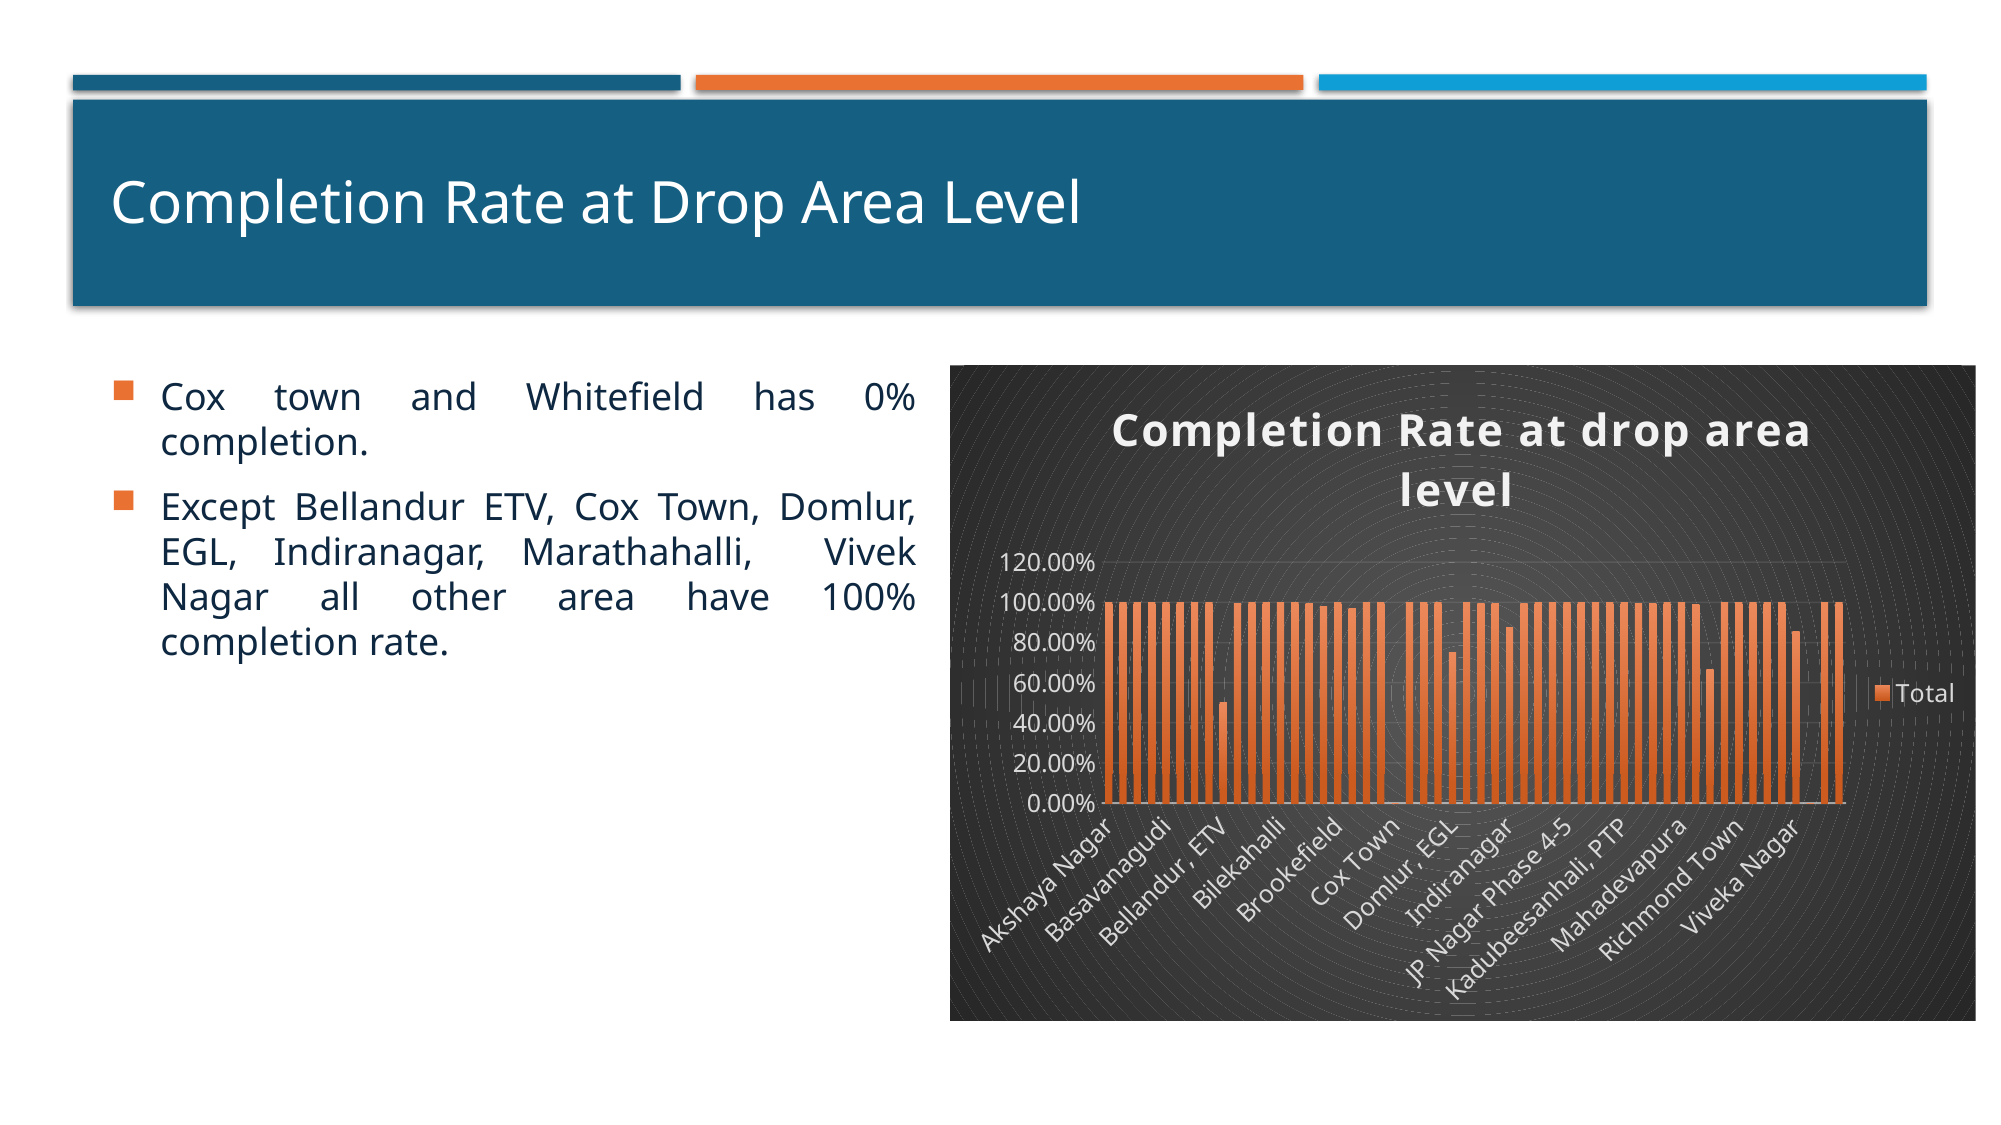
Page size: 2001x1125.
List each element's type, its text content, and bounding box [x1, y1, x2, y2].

title Completion Rate at Drop Area Level [95, 119, 1905, 282]
chart [949, 364, 1977, 1022]
list Cox town and Whitefield has 0% completion. Except Bellandur ETV, Cox Town, Domlur, EGL, Indiranagar, Marathahalli, Vivek Nagar all other area have 100% completion rate. [95, 365, 933, 962]
